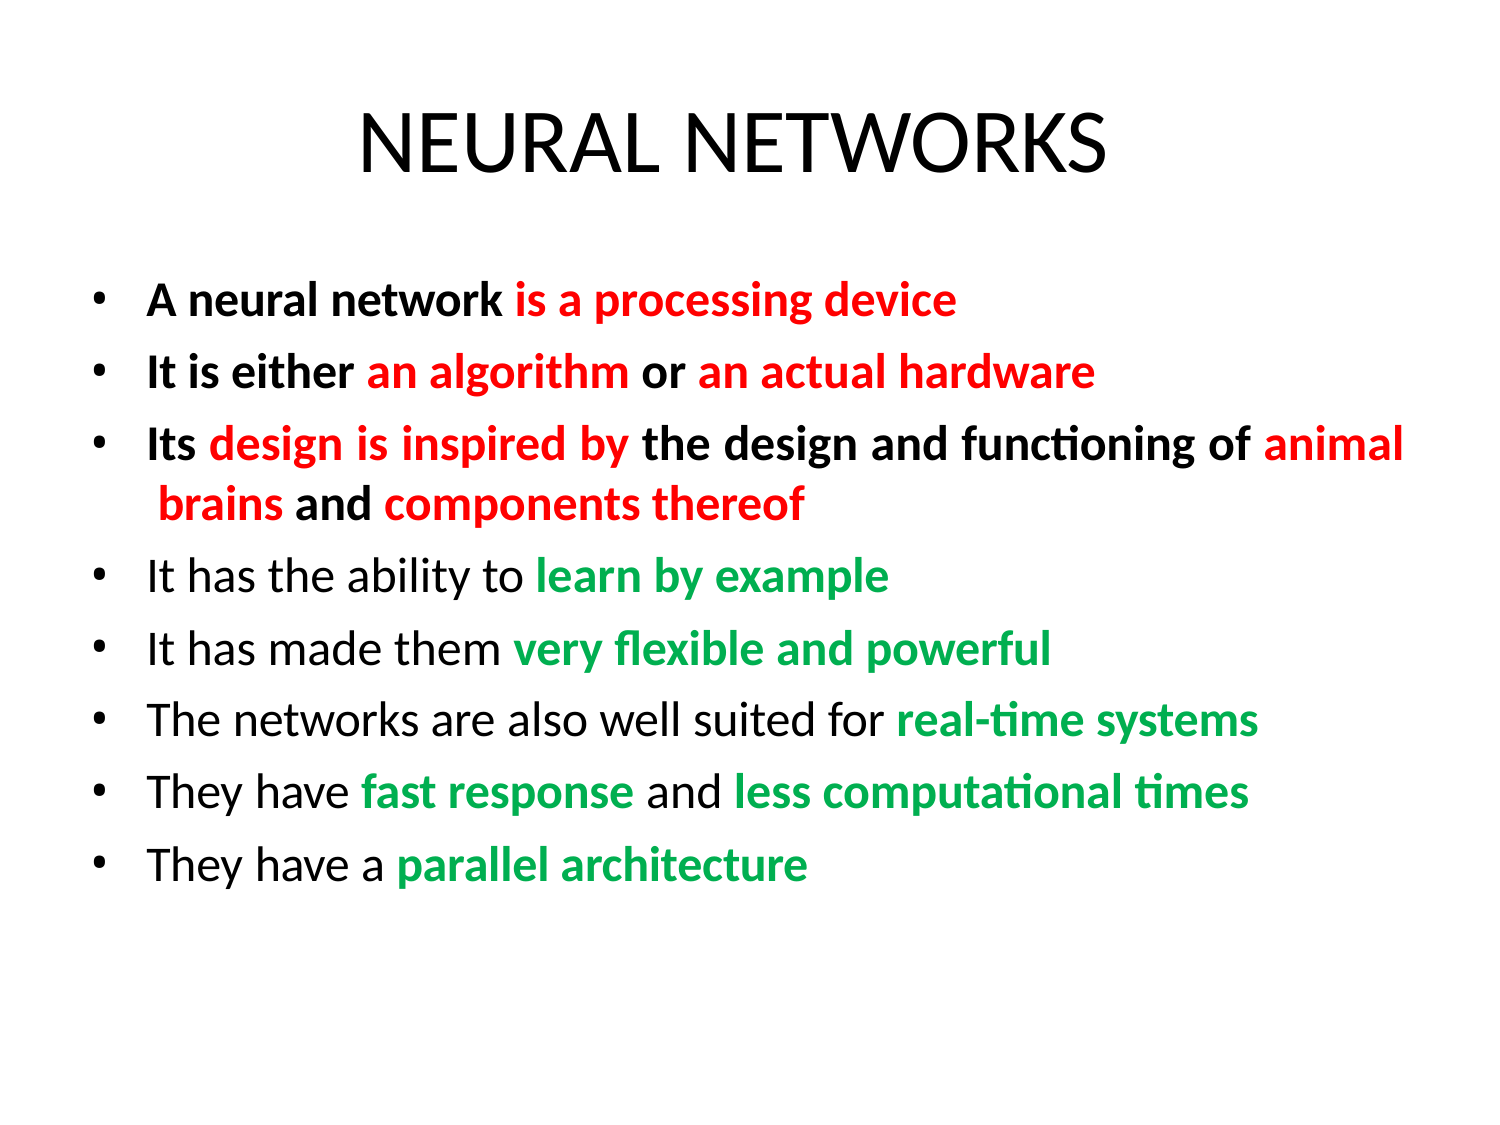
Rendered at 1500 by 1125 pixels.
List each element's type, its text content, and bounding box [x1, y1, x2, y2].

title NEURAL NETWORKS [218, 39, 1247, 230]
text_box A neural network is a processing device It is either an algorithm or an actual hardware Its design is inspired by the design and functioning of animal brains and components thereof It has the ability to learn by example It has made them very flexible and powerful The networks are also well suited for real-time systems They have fast response and less computational times They have a parallel architecture [87, 252, 1412, 891]
